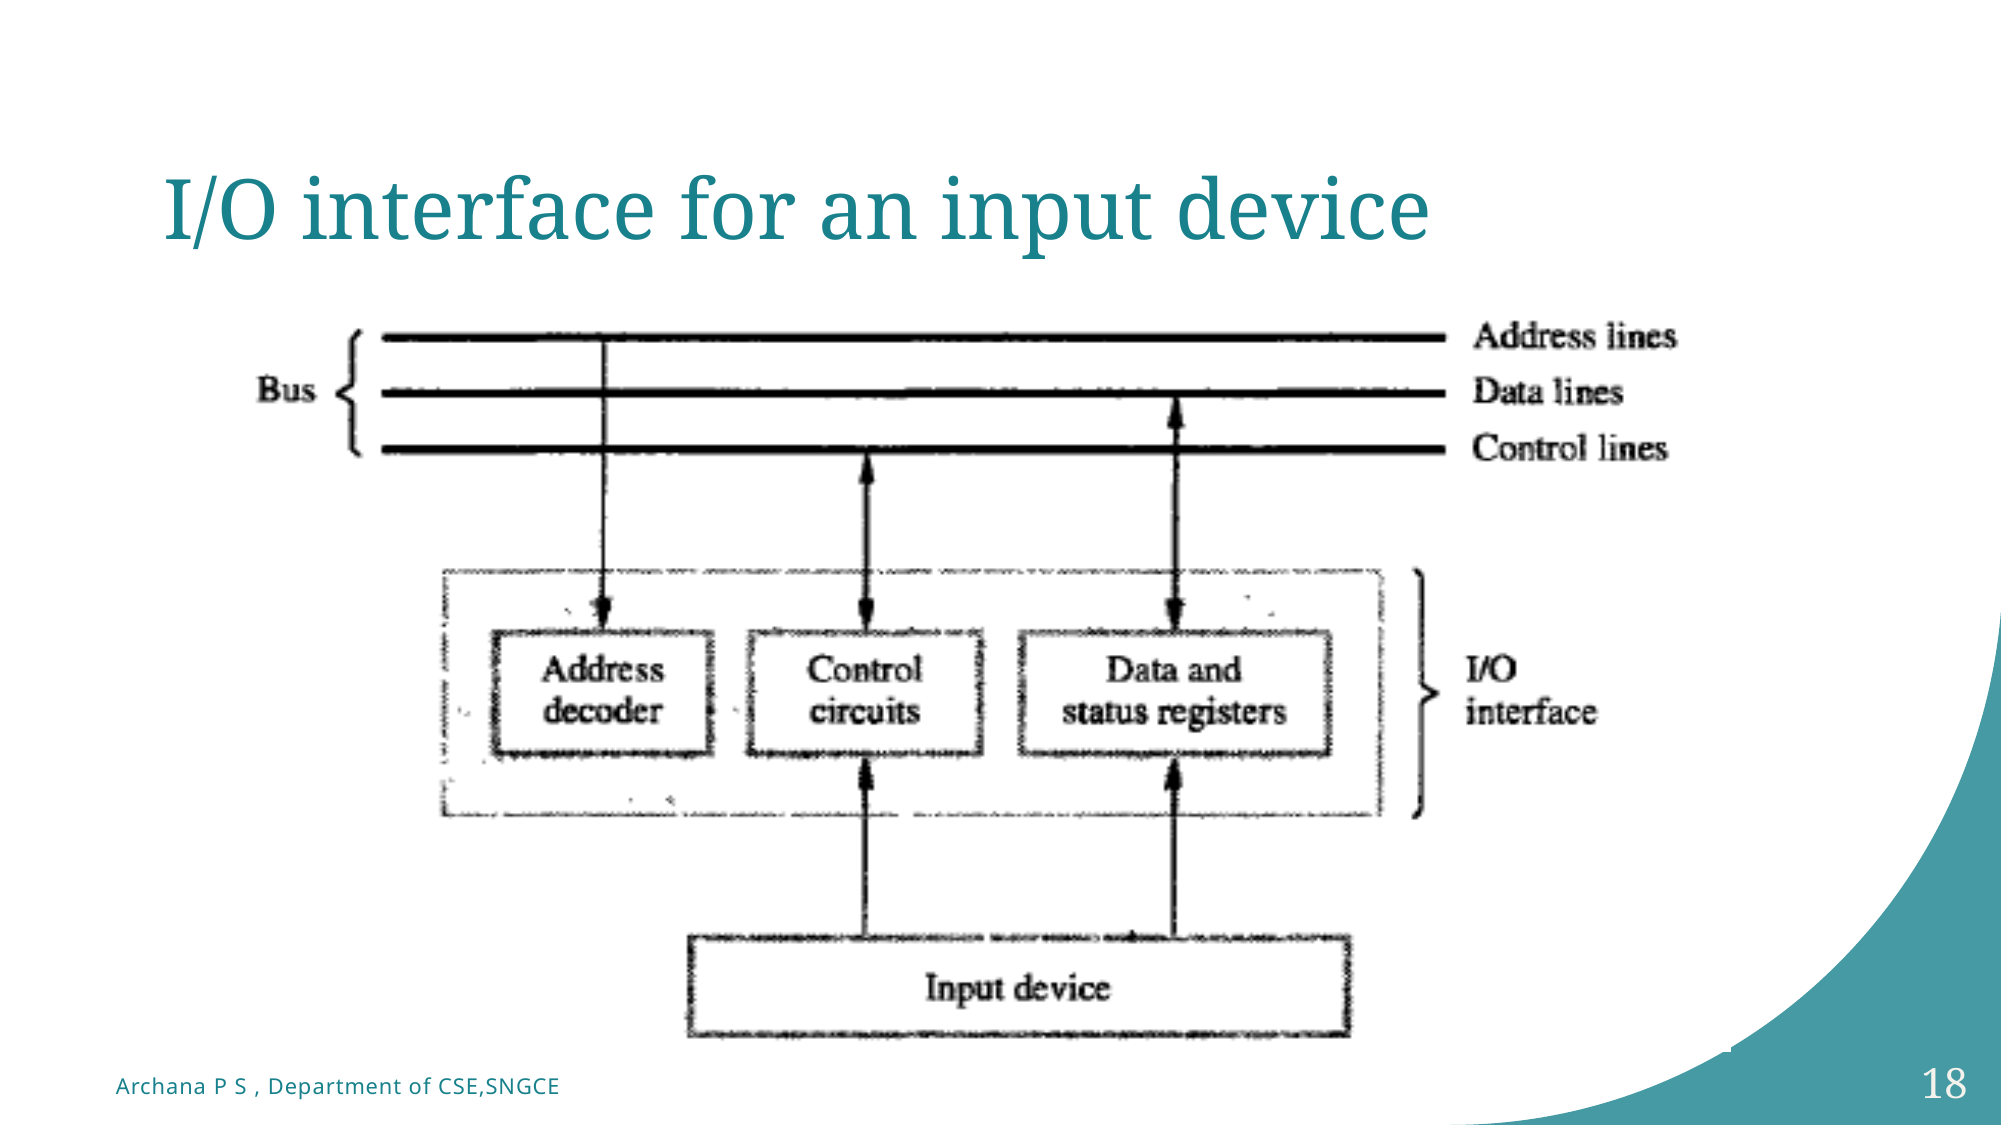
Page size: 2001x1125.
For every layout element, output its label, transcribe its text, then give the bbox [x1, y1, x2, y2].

footer Archana P S , Department of CSE,SNGCE [28, 1056, 648, 1116]
slide_number 18 [1868, 1055, 1983, 1116]
picture [196, 314, 1731, 1053]
title I/O interface for an input device [148, 96, 1775, 315]
